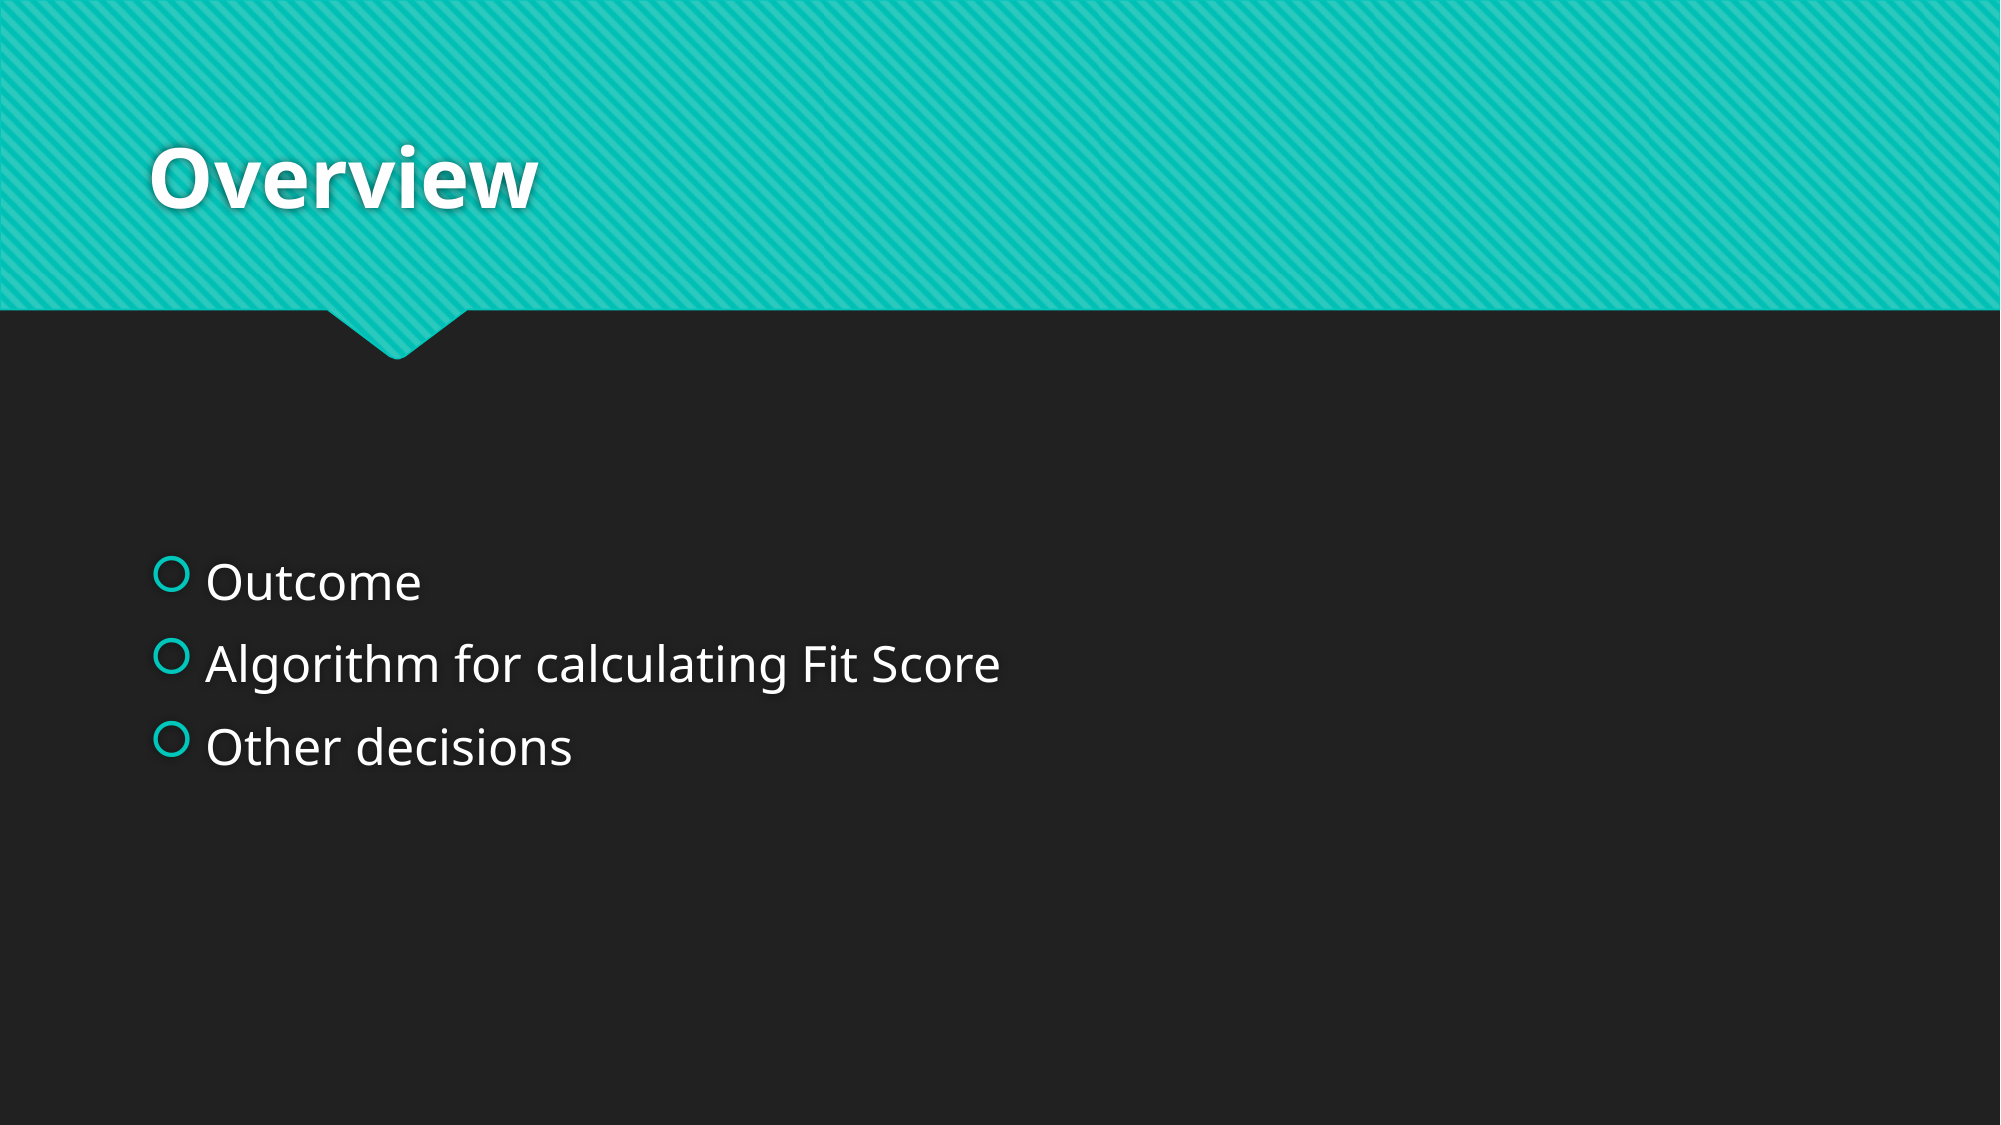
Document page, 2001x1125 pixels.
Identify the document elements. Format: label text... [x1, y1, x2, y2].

list Outcome Algorithm for calculating Fit Score Other decisions [134, 364, 1866, 962]
title Overview [132, 73, 1868, 233]
